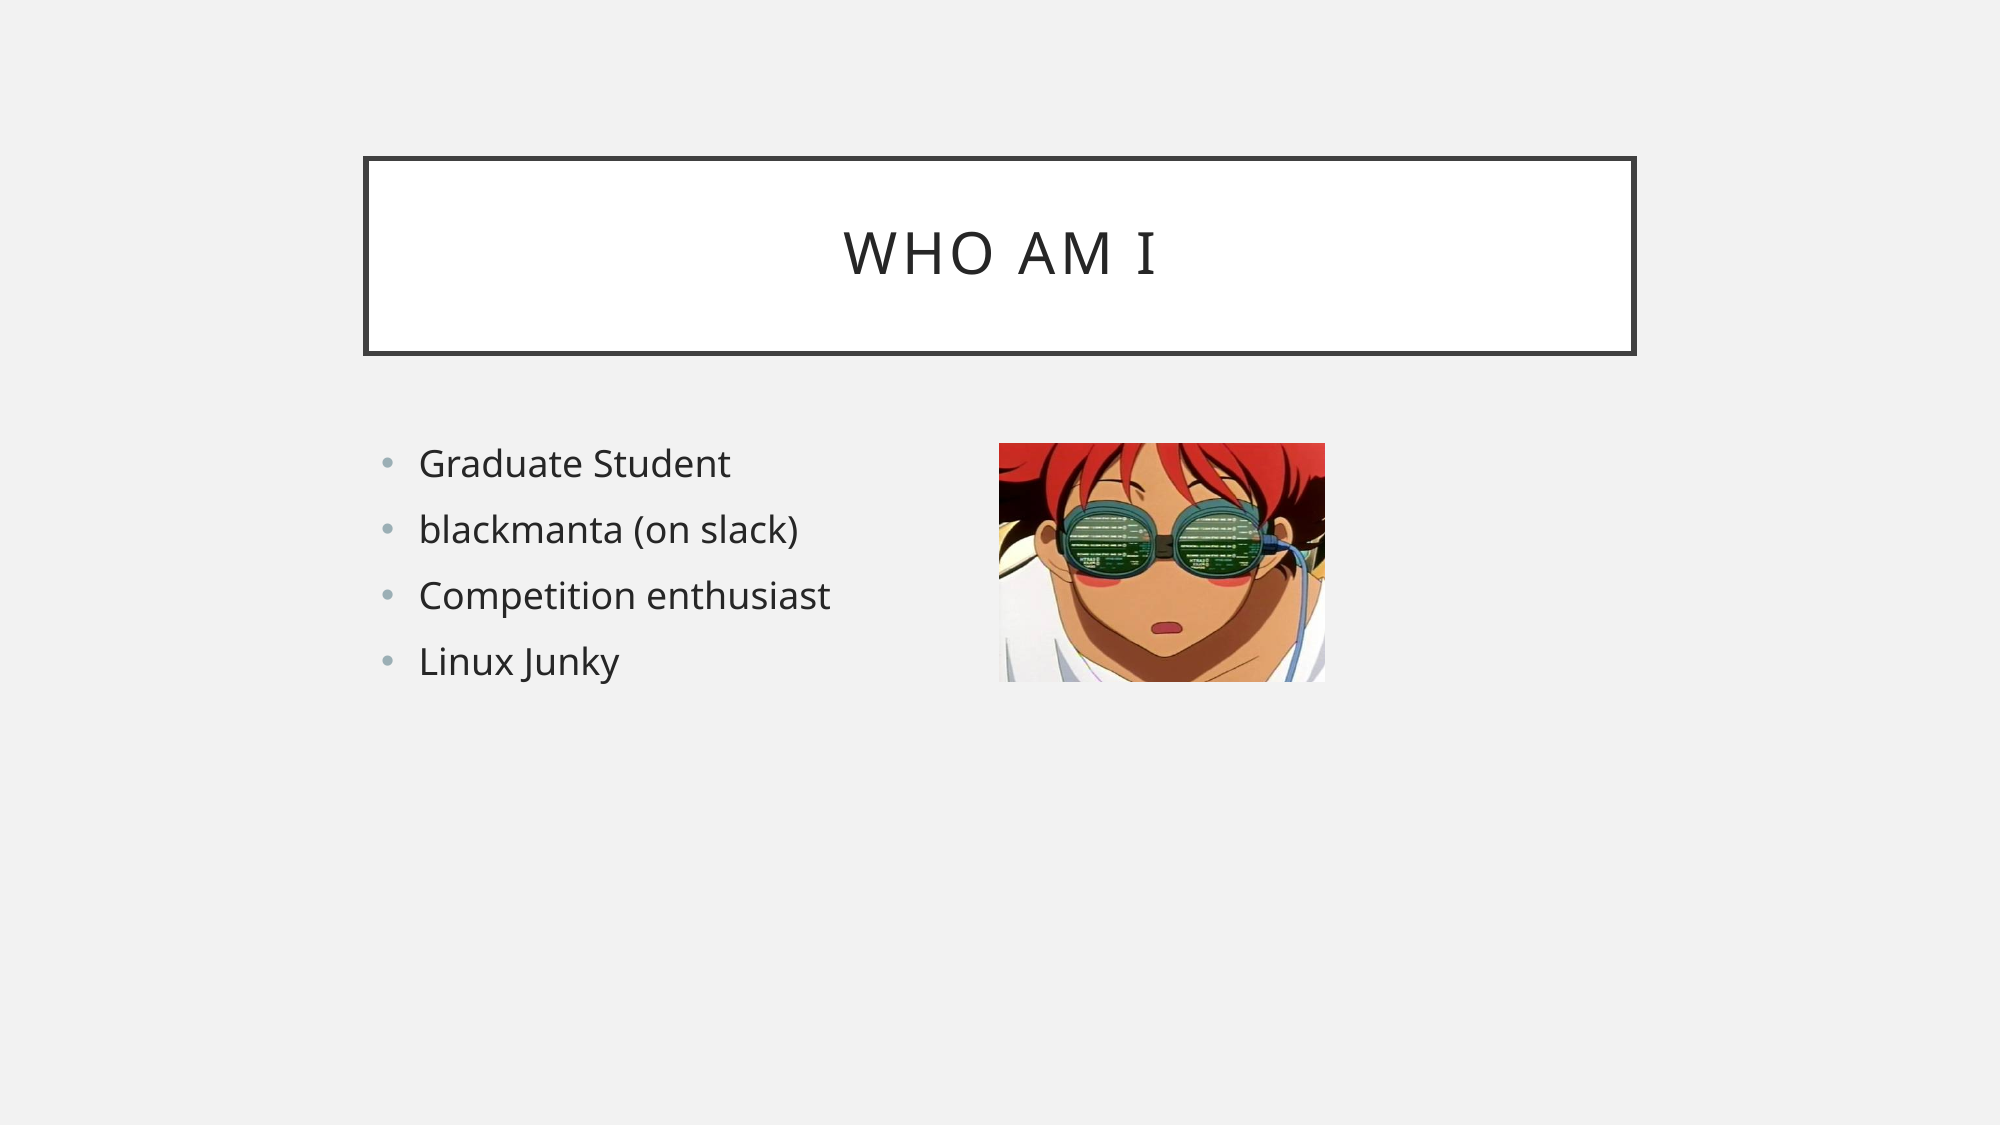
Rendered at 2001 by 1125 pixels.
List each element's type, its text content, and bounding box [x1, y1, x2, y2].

list Graduate Student blackmanta (on slack) Competition enthusiast Linux Junky [366, 432, 1634, 942]
picture [999, 442, 1325, 682]
title Who Am I [363, 156, 1637, 356]
